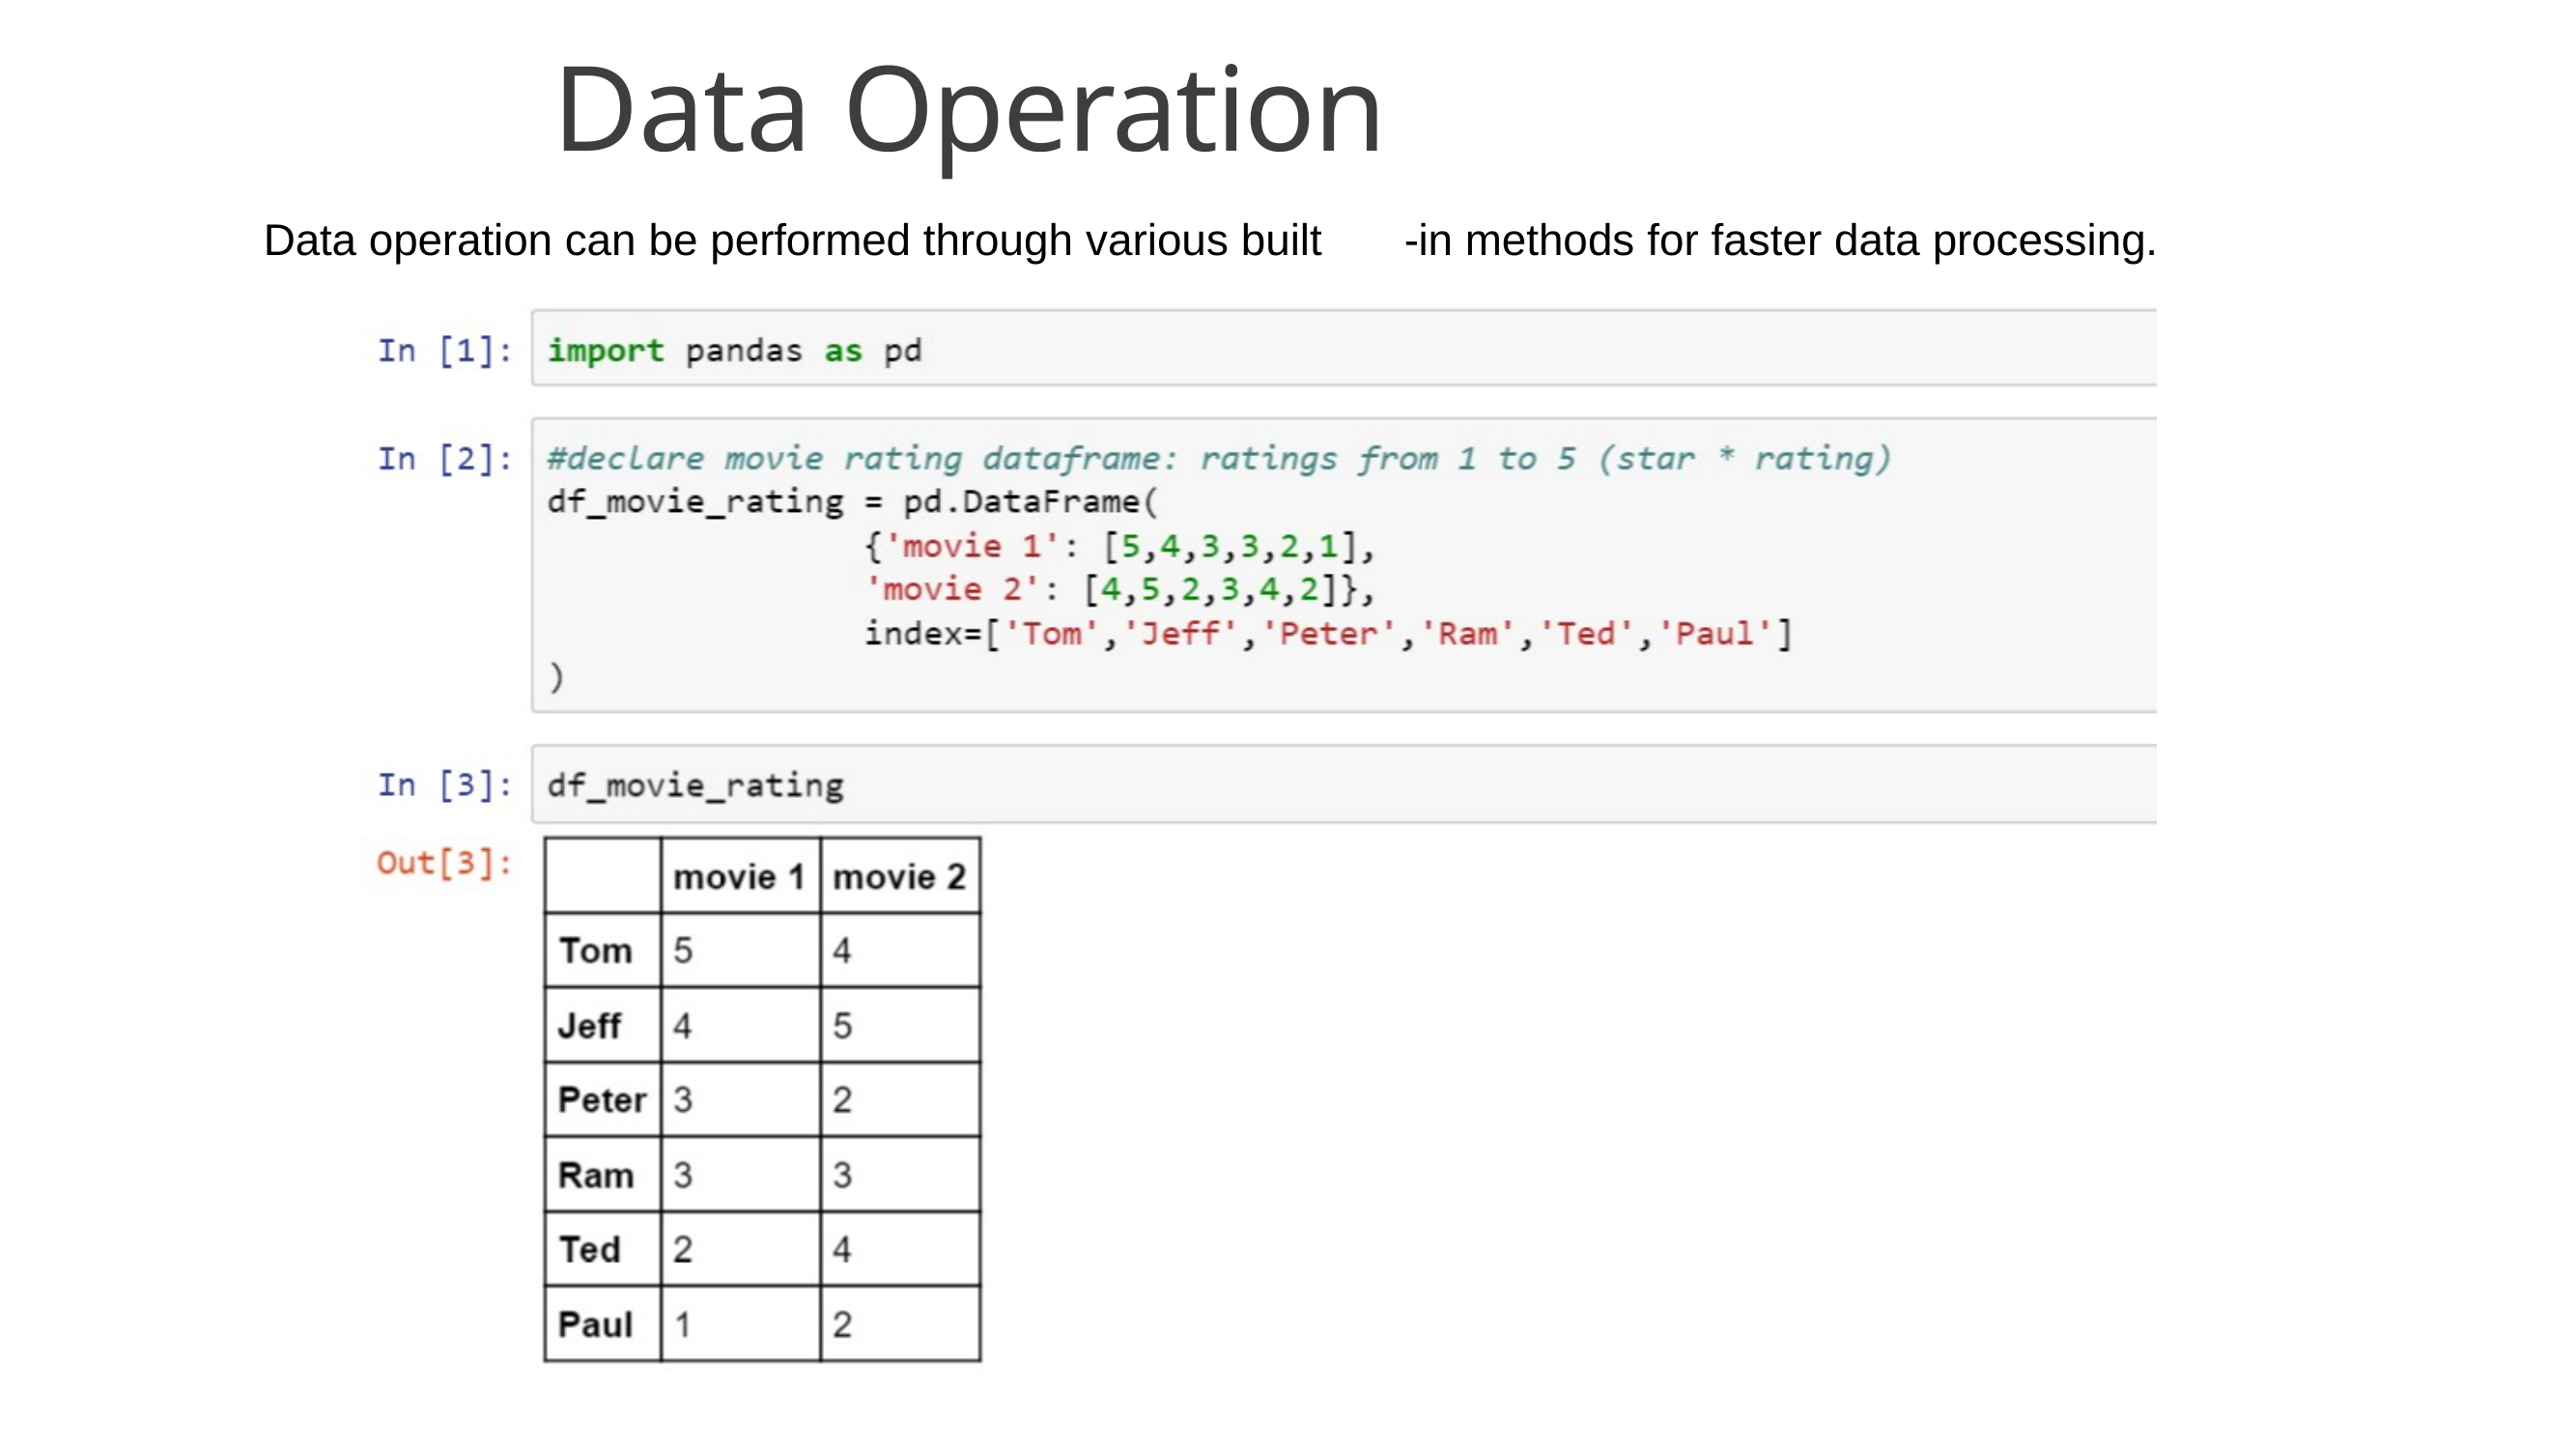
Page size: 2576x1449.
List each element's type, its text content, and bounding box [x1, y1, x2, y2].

title Data Operation [551, 0, 1449, 209]
text_box Data operation can be performed through various built -in methods for faster data processing. [261, 209, 2160, 265]
picture [357, 288, 2157, 1379]
